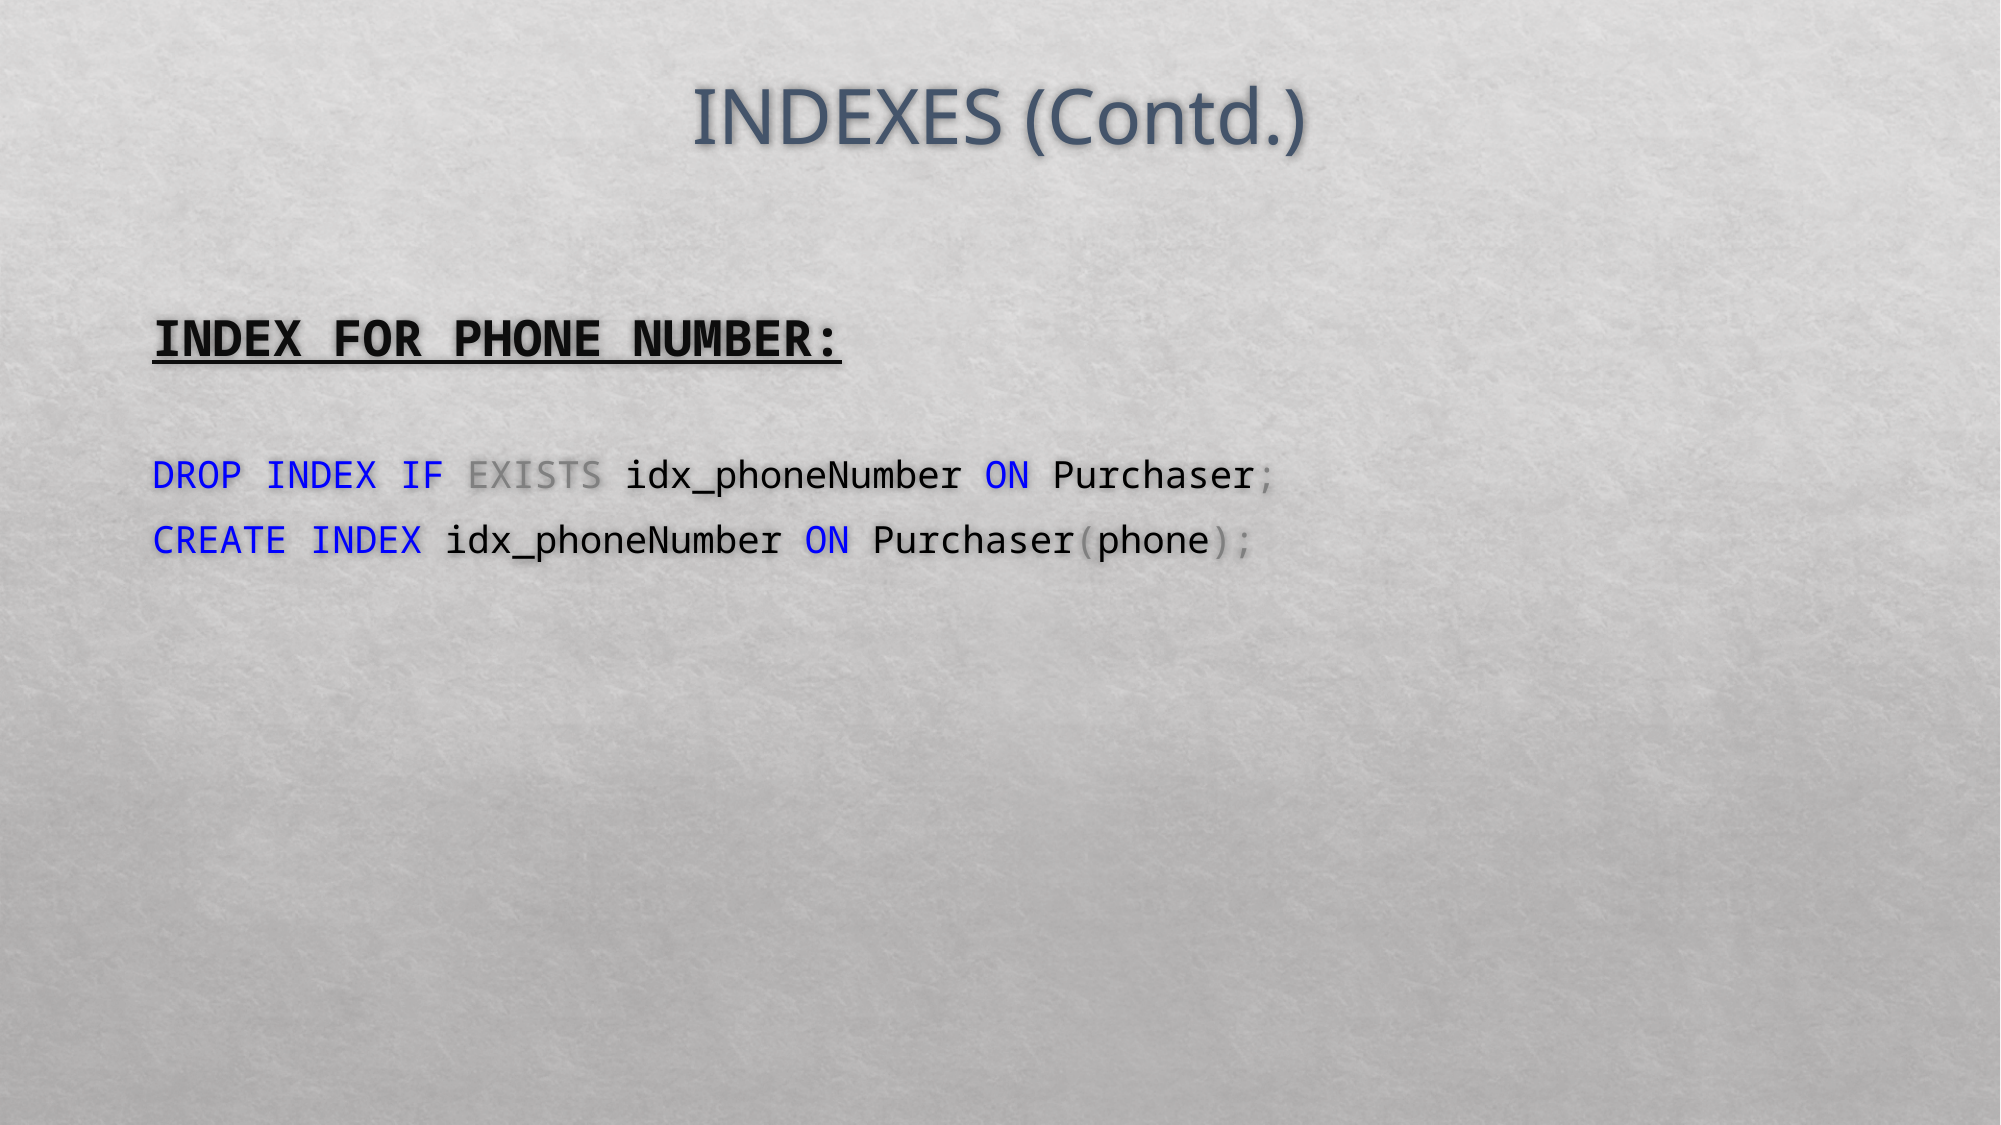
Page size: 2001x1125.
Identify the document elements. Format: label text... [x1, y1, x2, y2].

title INDEXES (Contd.) [137, 59, 1863, 168]
list INDEX FOR PHONE NUMBER: DROP INDEX IF EXISTS idx_phoneNumber ON Purchaser; CREATE INDEX idx_phoneNumber ON Purchaser(phone); [137, 298, 1863, 827]
